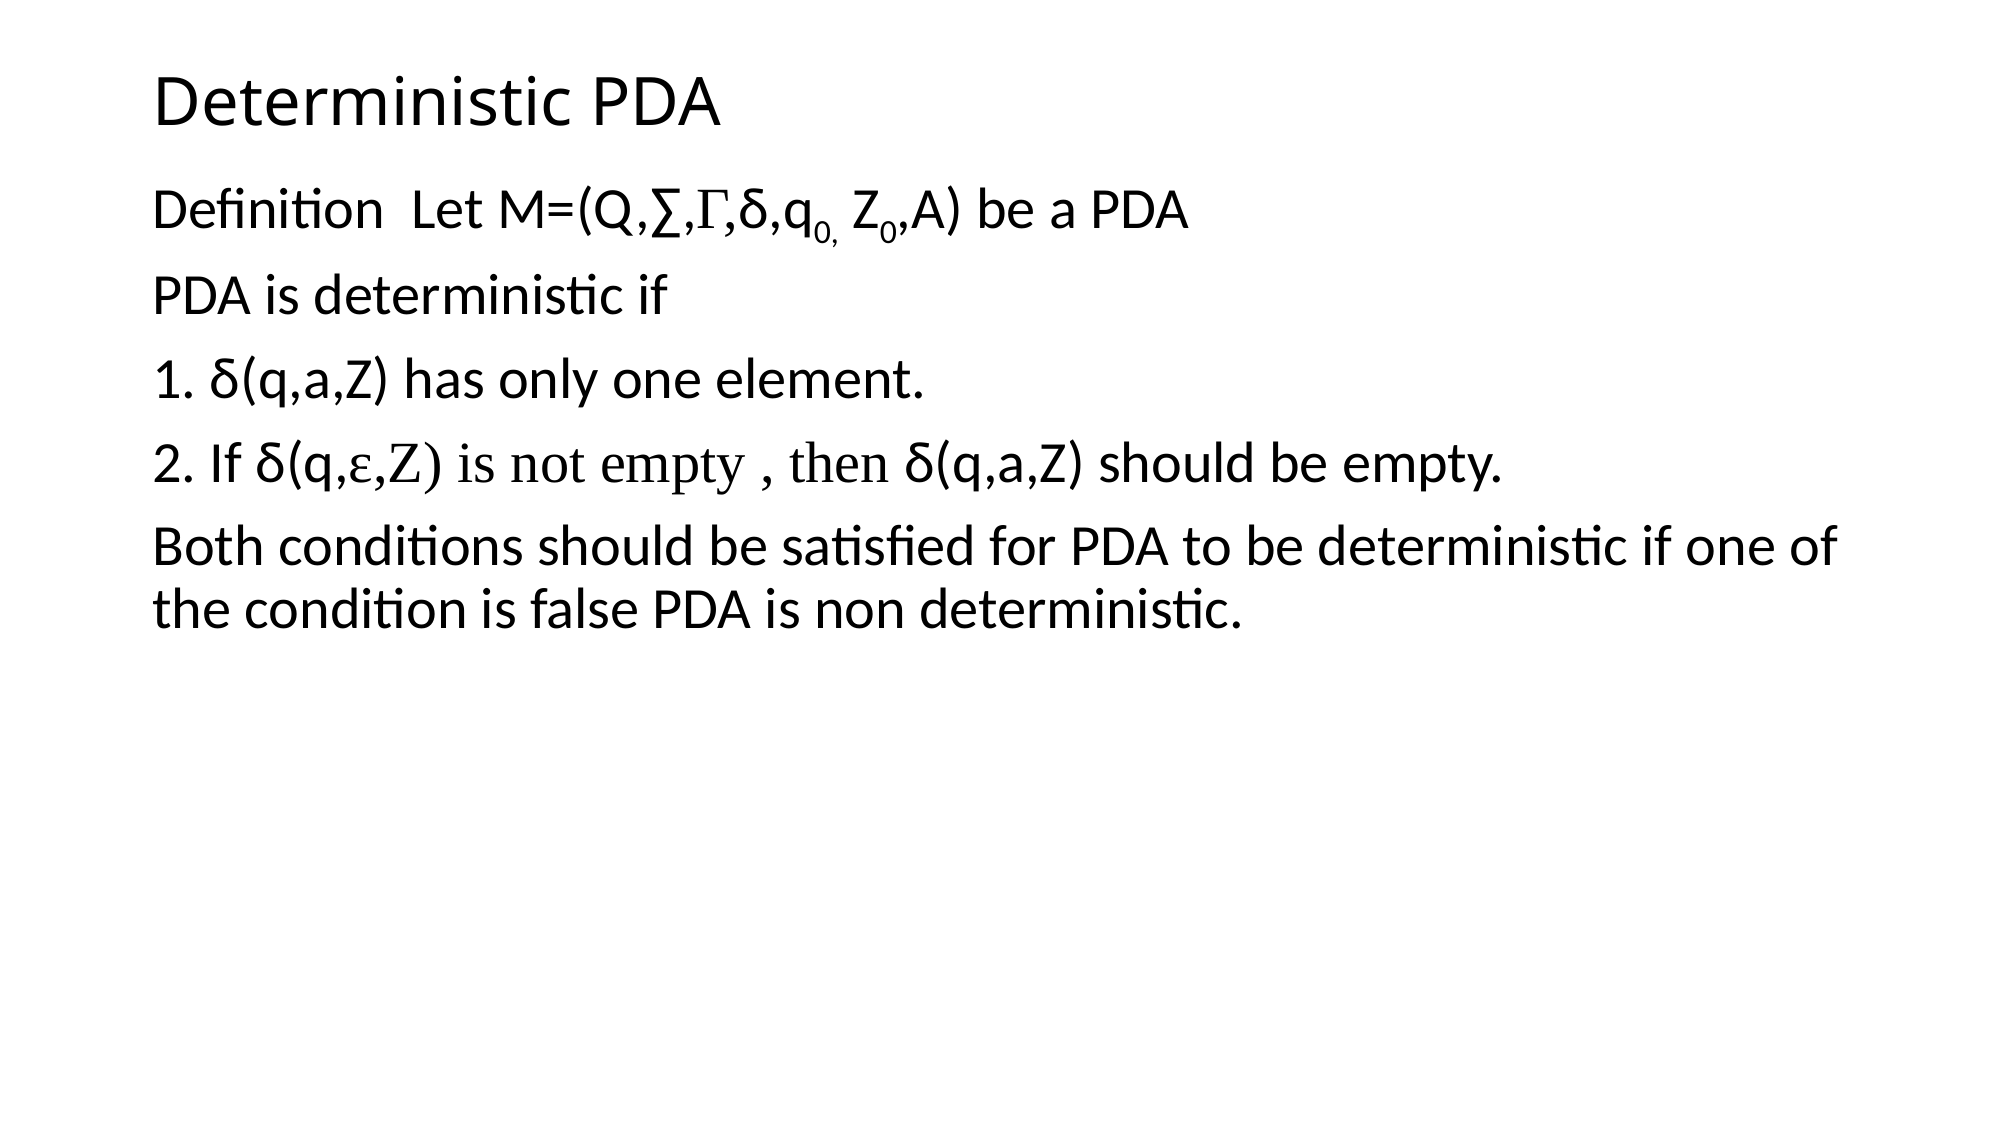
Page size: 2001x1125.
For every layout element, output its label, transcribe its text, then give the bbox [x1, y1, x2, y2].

title Deterministic PDA [137, 59, 1863, 148]
list Definition Let M=(Q,∑,Г,δ,q0, Z0,A) be a PDA PDA is deterministic if 1. δ(q,a,Z) has only one element. 2. If δ(q,ε,Z) is not empty , then δ(q,a,Z) should be empty. Both conditions should be satisfied for PDA to be deterministic if one of the condition is false PDA is non deterministic. [137, 164, 1863, 1014]
